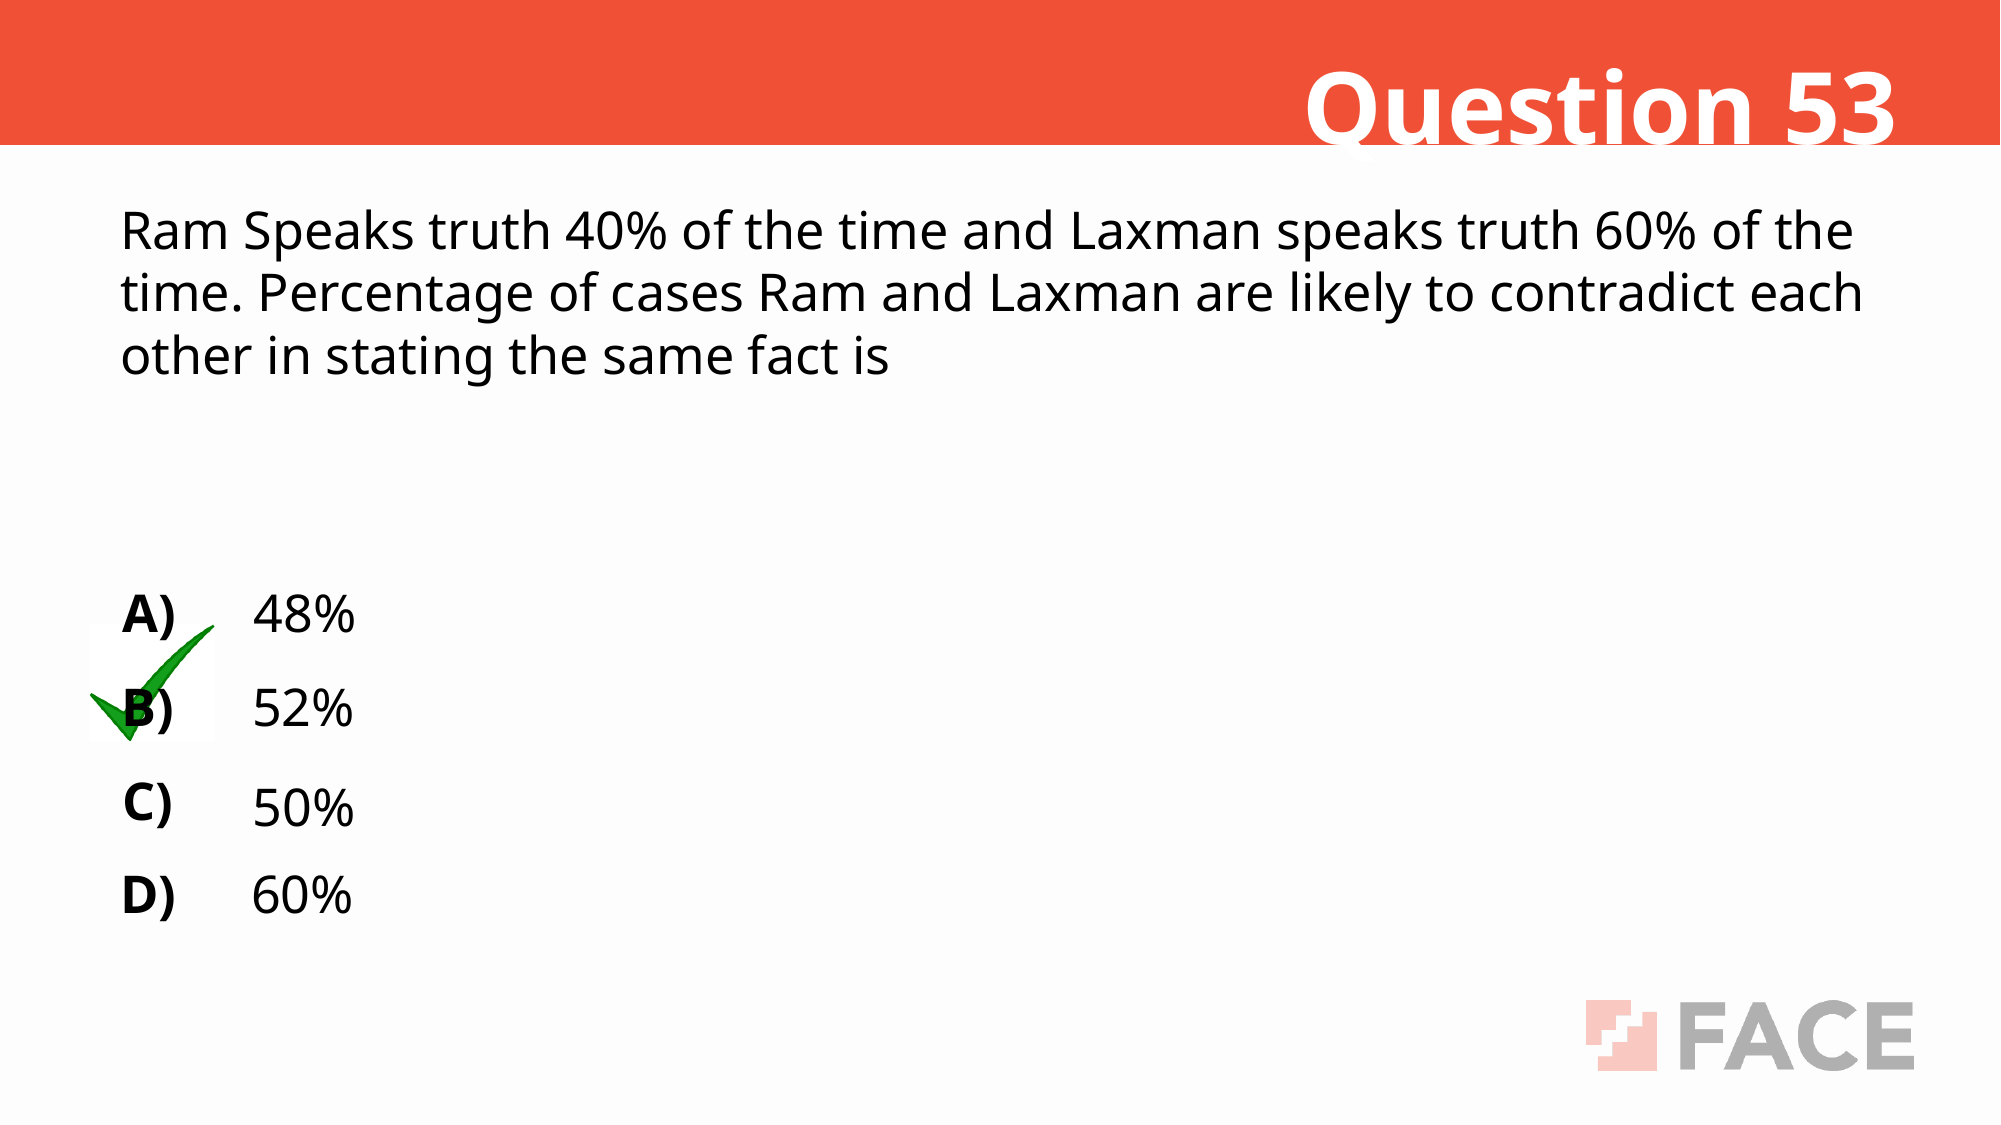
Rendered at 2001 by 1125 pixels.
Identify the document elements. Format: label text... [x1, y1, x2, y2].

text_box A) [107, 541, 223, 651]
text_box 52% [237, 635, 1894, 735]
text_box 60% [236, 822, 1893, 932]
text_box 48% [238, 541, 1896, 651]
picture [1586, 1000, 1914, 1072]
text_box Ram Speaks truth 40% of the time and Laxman speaks truth 60% of the time. Percentage of cases Ram and Laxman are likely to contradict each other in stating the same fact is [105, 189, 1895, 392]
text_box Question 53 [638, 37, 1914, 173]
text_box D) [105, 822, 220, 932]
text_box 50% [237, 735, 1895, 845]
picture [89, 624, 215, 741]
text_box [0, 0, 2000, 147]
text_box C) [107, 730, 223, 839]
